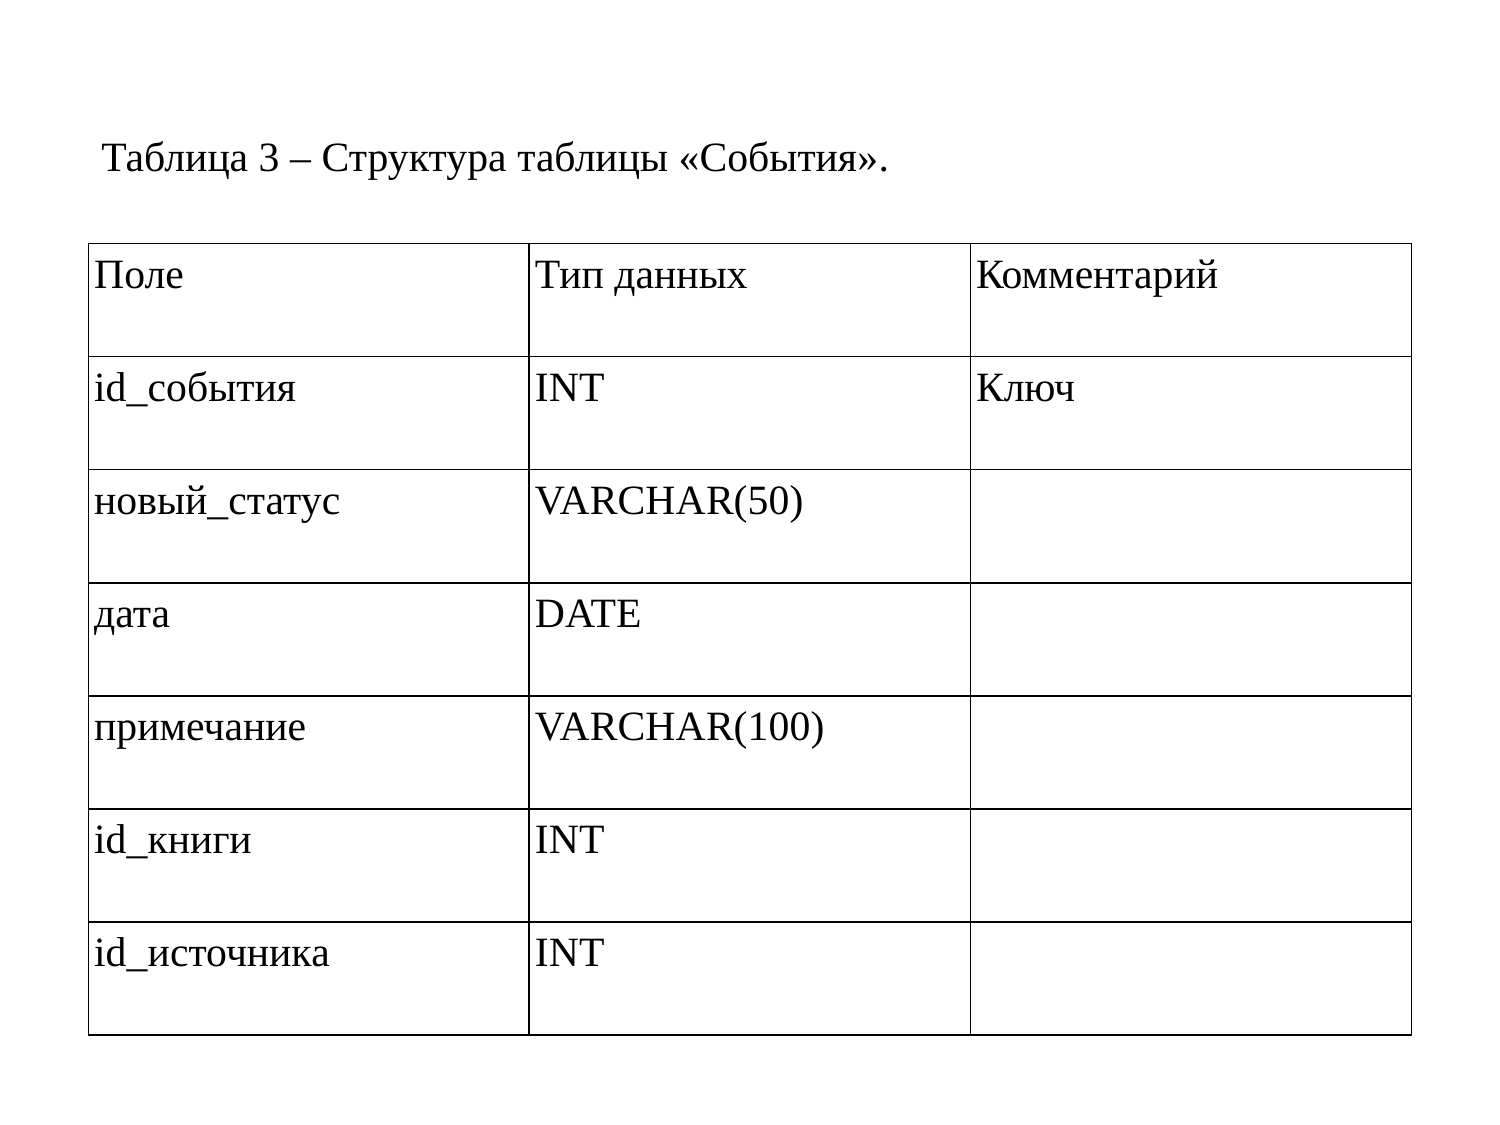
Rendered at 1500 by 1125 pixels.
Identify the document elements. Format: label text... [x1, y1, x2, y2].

text_box Таблица 3 – Структура таблицы «События». [86, 122, 1138, 188]
table_cell INT [530, 923, 970, 1034]
table_header Поле [89, 244, 528, 356]
table_cell новый_статус [89, 470, 528, 582]
table_header Комментарий [971, 244, 1411, 356]
table_cell [971, 470, 1411, 582]
table_cell id_книги [89, 810, 528, 921]
table_cell DATE [530, 584, 970, 695]
table_cell INT [530, 357, 970, 469]
table_cell id_источника [89, 923, 528, 1034]
table_cell VARCHAR(100) [530, 697, 970, 808]
table_cell [971, 810, 1411, 921]
table_cell [971, 923, 1411, 1034]
table_header Тип данных [530, 244, 970, 356]
table_cell [971, 697, 1411, 808]
table_cell дата [89, 584, 528, 695]
table_cell Ключ [971, 357, 1411, 469]
table_cell INT [530, 810, 970, 921]
table_cell примечание [89, 697, 528, 808]
table_cell id_события [89, 357, 528, 469]
table_cell [971, 584, 1411, 695]
table_cell VARCHAR(50) [530, 470, 970, 582]
